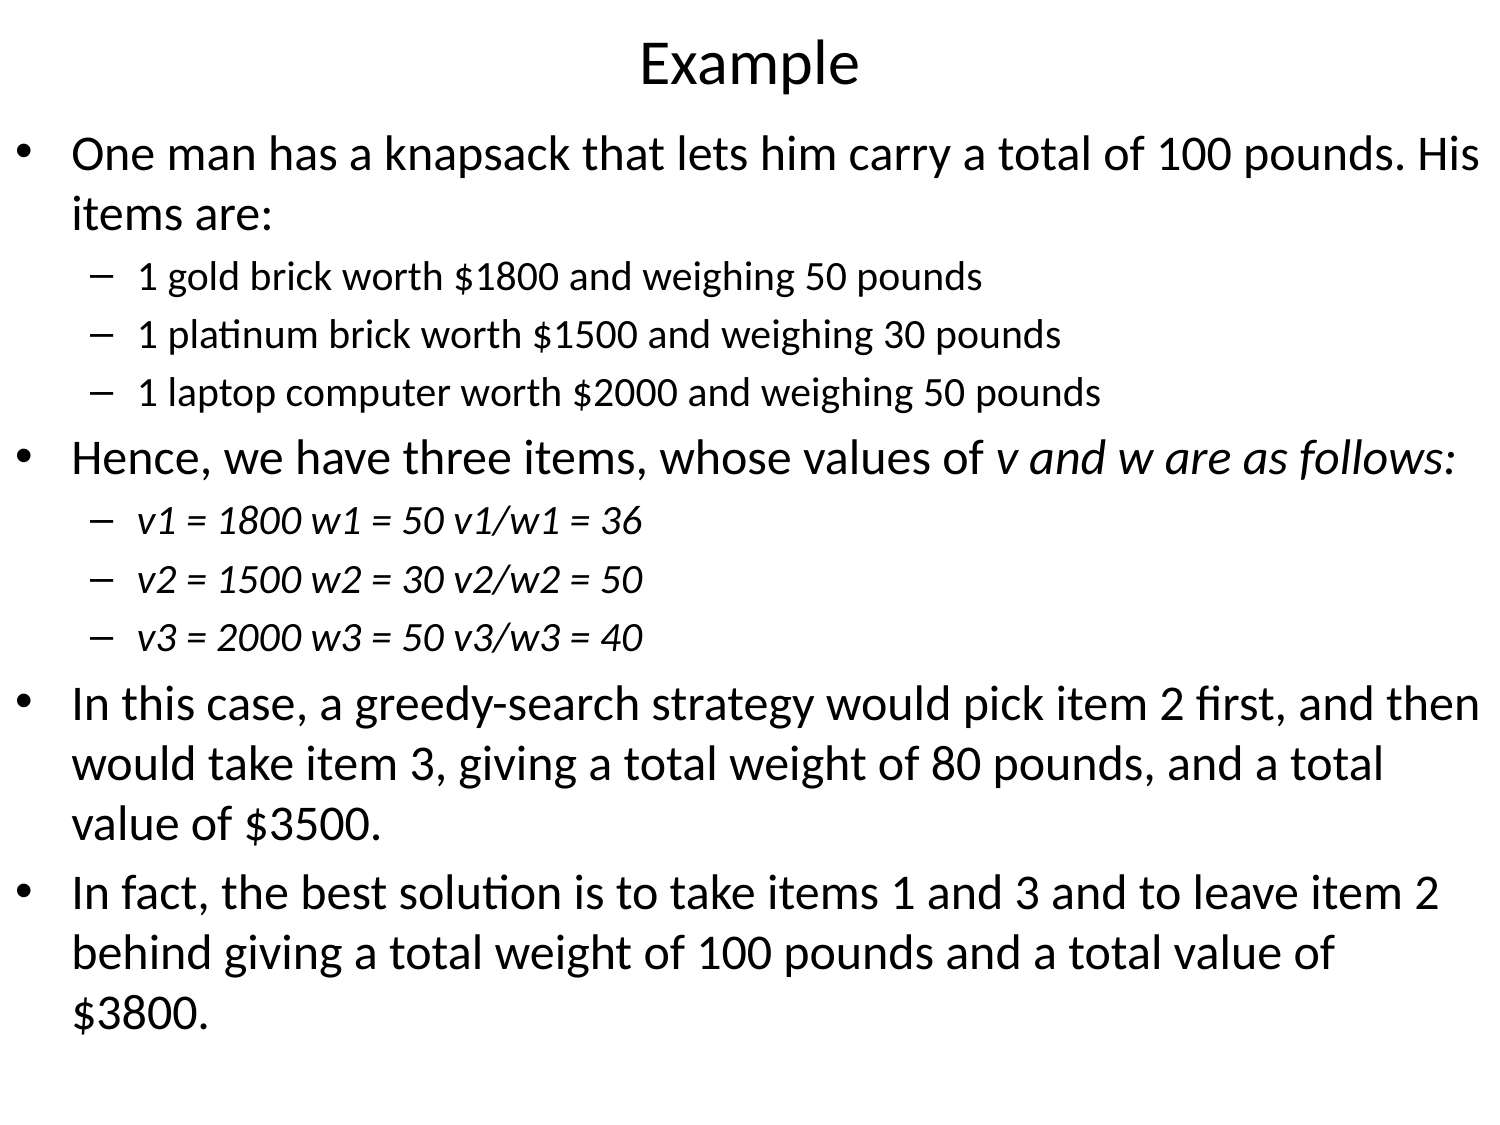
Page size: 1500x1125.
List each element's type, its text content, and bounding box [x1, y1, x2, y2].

list One man has a knapsack that lets him carry a total of 100 pounds. His items are: 1 gold brick worth $1800 and weighing 50 pounds 1 platinum brick worth $1500 and weighing 30 pounds 1 laptop computer worth $2000 and weighing 50 pounds Hence, we have three items, whose values of v and w are as follows: v1 = 1800 w1 = 50 v1/w1 = 36 v2 = 1500 w2 = 30 v2/w2 = 50 v3 = 2000 w3 = 50 v3/w3 = 40 In this case, a greedy-search strategy would pick item 2 first, and then would take item 3, giving a total weight of 80 pounds, and a total value of $3500. In fact, the best solution is to take items 1 and 3 and to leave item 2 behind giving a total weight of 100 pounds and a total value of $3800. [0, 112, 1500, 1125]
title Example [75, 12, 1425, 105]
